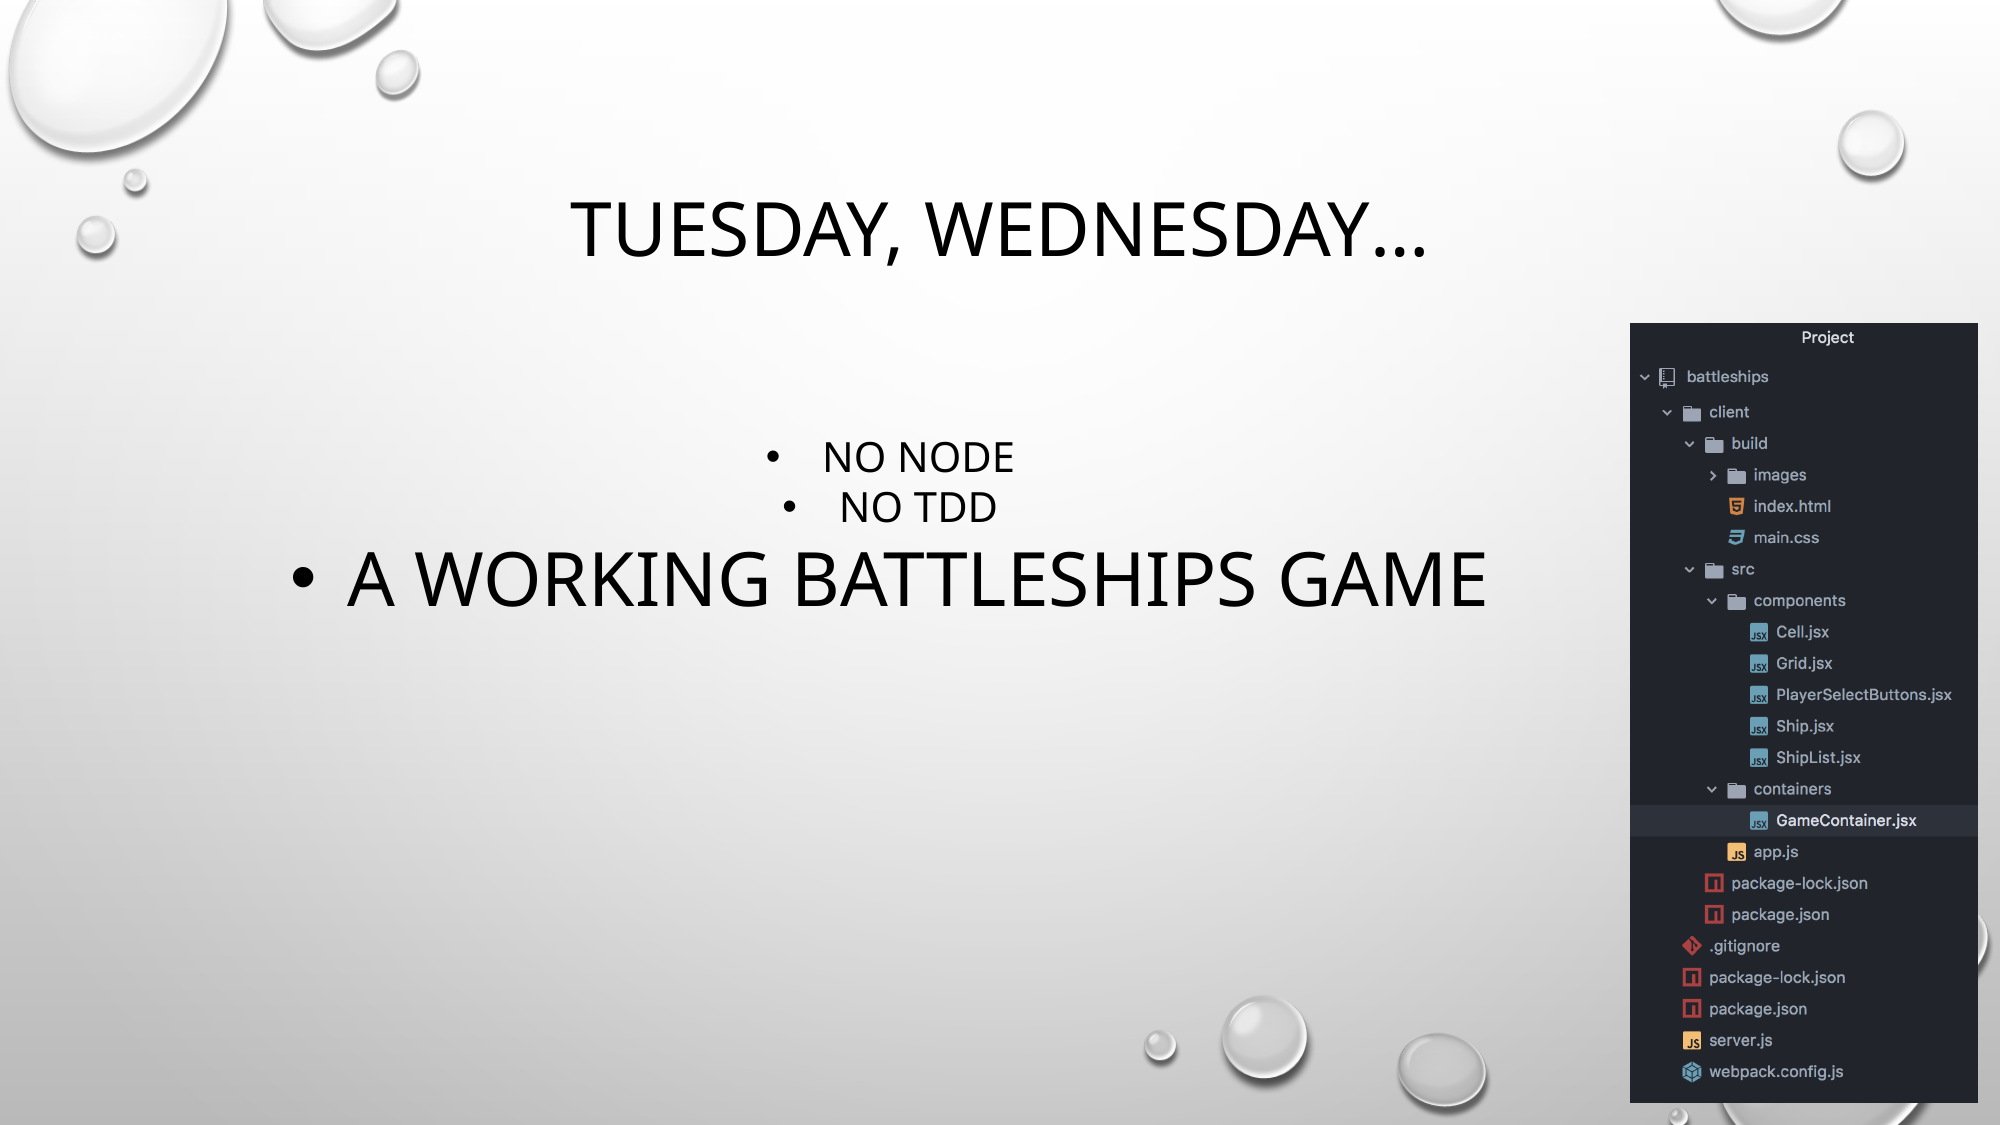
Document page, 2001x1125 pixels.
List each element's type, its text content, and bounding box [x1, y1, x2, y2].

title Tuesday, Wednesday… [149, 101, 1851, 364]
text_box No Node No TDD A working BattleShips game [191, 323, 1590, 629]
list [1630, 323, 1978, 1103]
picture [0, 0, 2000, 1125]
